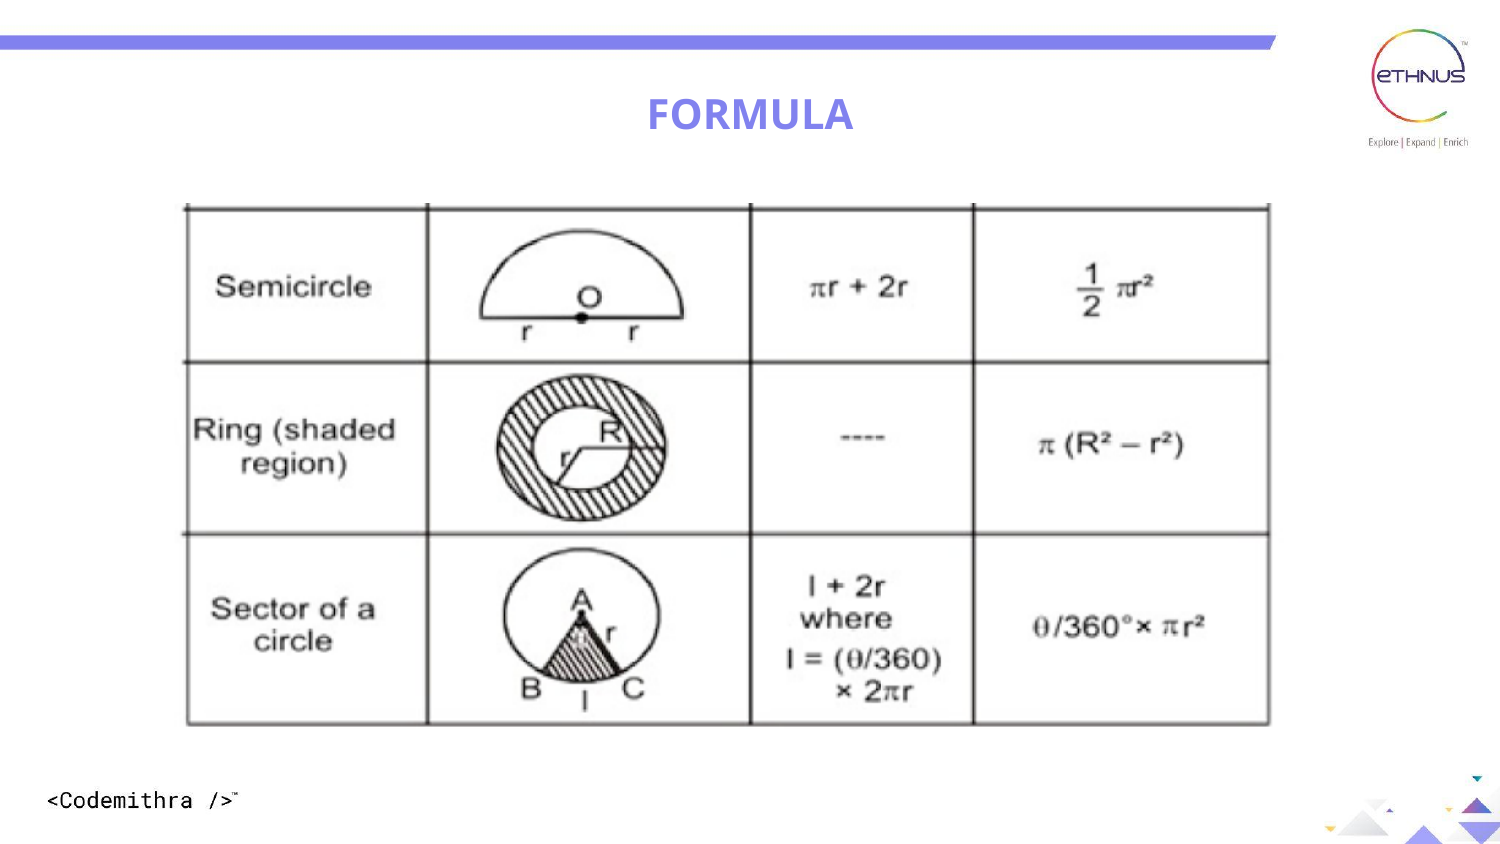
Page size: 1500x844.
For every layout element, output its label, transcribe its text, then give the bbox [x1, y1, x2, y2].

title FORMULA [51, 72, 1449, 167]
picture [0, 1, 1500, 844]
